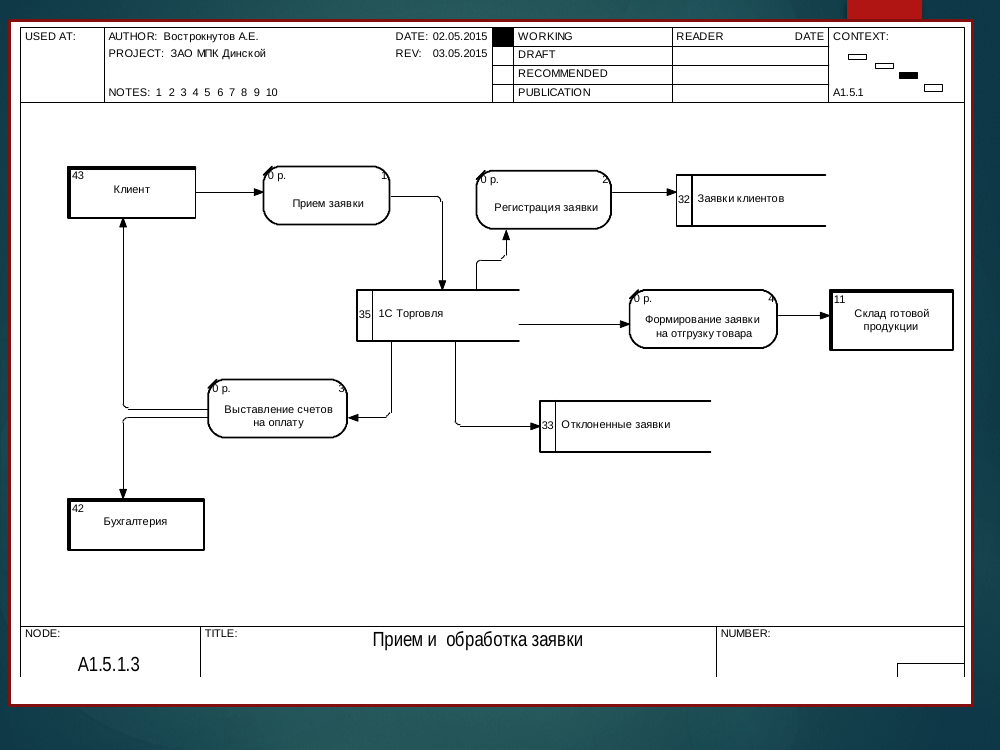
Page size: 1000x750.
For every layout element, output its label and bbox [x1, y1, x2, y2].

text_box [8, 686, 974, 707]
picture [0, 0, 1000, 750]
